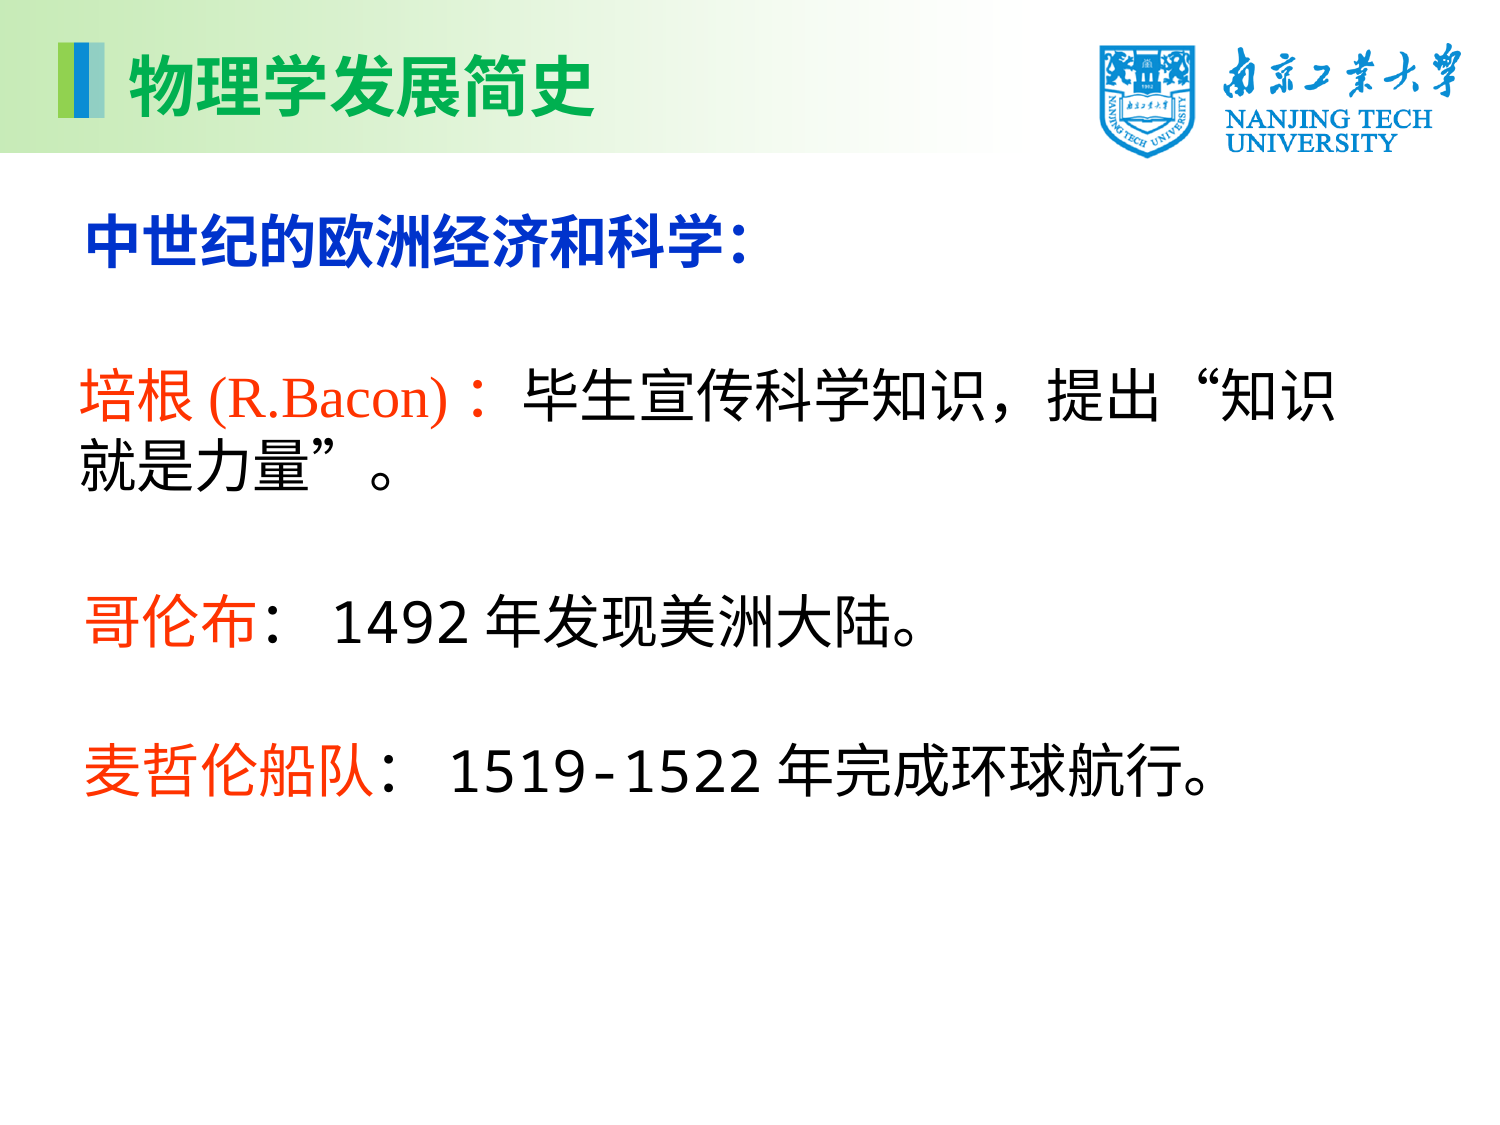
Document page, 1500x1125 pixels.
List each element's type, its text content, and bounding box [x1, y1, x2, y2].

text_box 培根(R.Bacon)：毕生宣传科学知识，提出“知识就是力量”。 [63, 351, 1373, 507]
picture [0, 0, 1500, 1125]
text_box 麦哲伦船队：1519-1522年完成环球航行。 [68, 726, 1398, 812]
text_box 物理学发展简史 [87, 37, 638, 150]
text_box 中世纪的欧洲经济和科学： [68, 198, 863, 283]
text_box 哥伦布：1492年发现美洲大陆。 [68, 578, 1437, 663]
